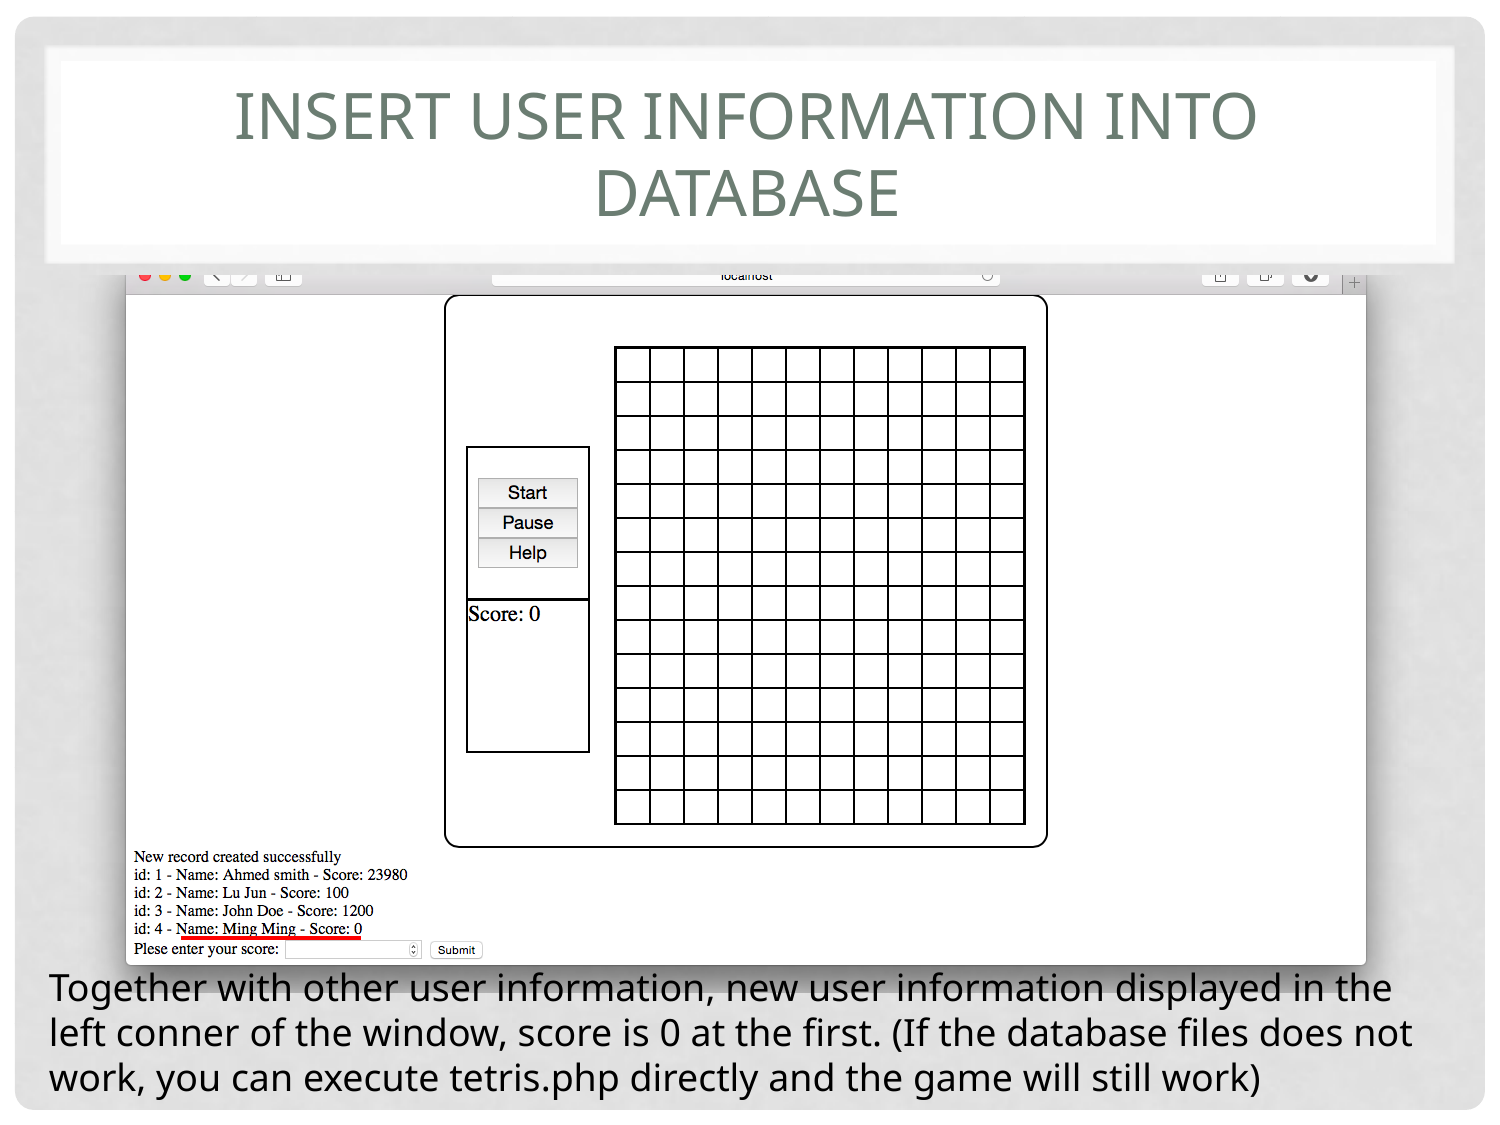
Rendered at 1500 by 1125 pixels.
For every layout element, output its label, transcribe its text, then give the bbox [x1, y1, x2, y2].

text_box Together with other user information, new user information displayed in the left conner of the window, score is 0 at the first. (If the database files does not work, you can execute tetris.php directly and the game will still work) [33, 956, 1461, 1107]
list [69, 275, 1421, 994]
title Insert user information into database [69, 66, 1425, 238]
